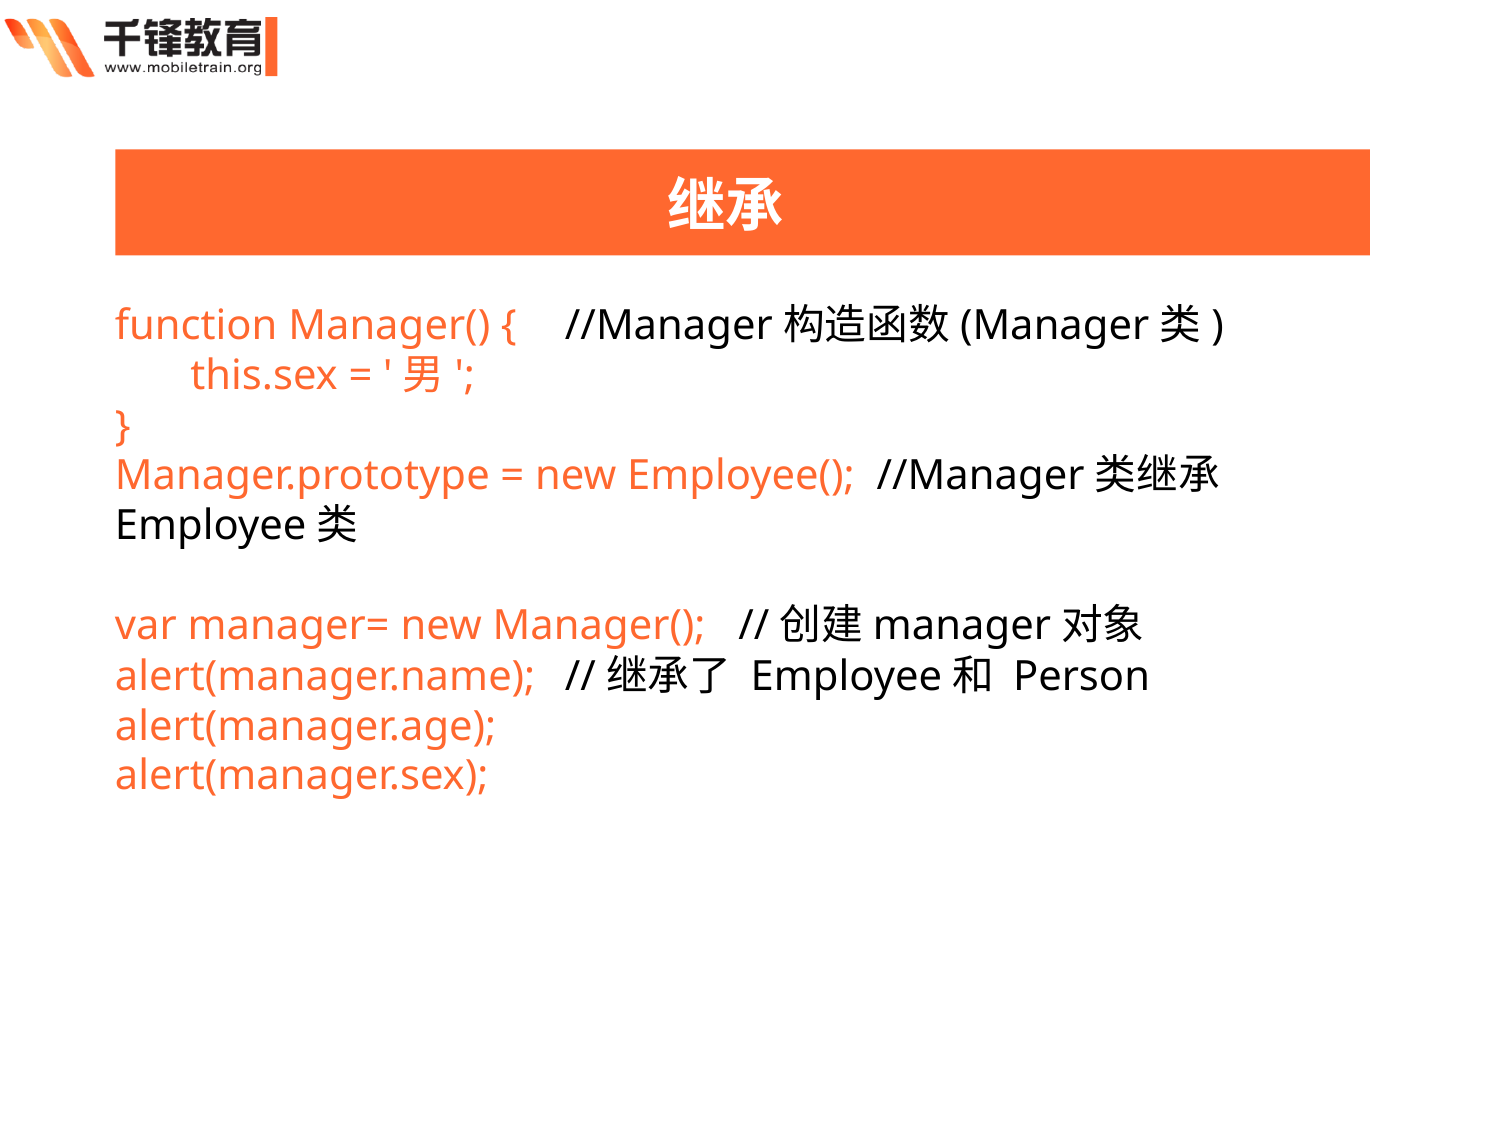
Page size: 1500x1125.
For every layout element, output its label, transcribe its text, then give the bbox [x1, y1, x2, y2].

picture [3, 18, 261, 79]
text_box function Manager() { //Manager构造函数(Manager类) this.sex = '男'; } Manager.prototype = new Employee(); //Manager类继承Employee类 var manager= new Manager(); //创建manager对象 alert(manager.name); //继承了 Employee和 Person alert(manager.age); alert(manager.sex); [100, 290, 1384, 806]
text_box 继承 [419, 160, 1066, 246]
text_box [113, 147, 1372, 258]
